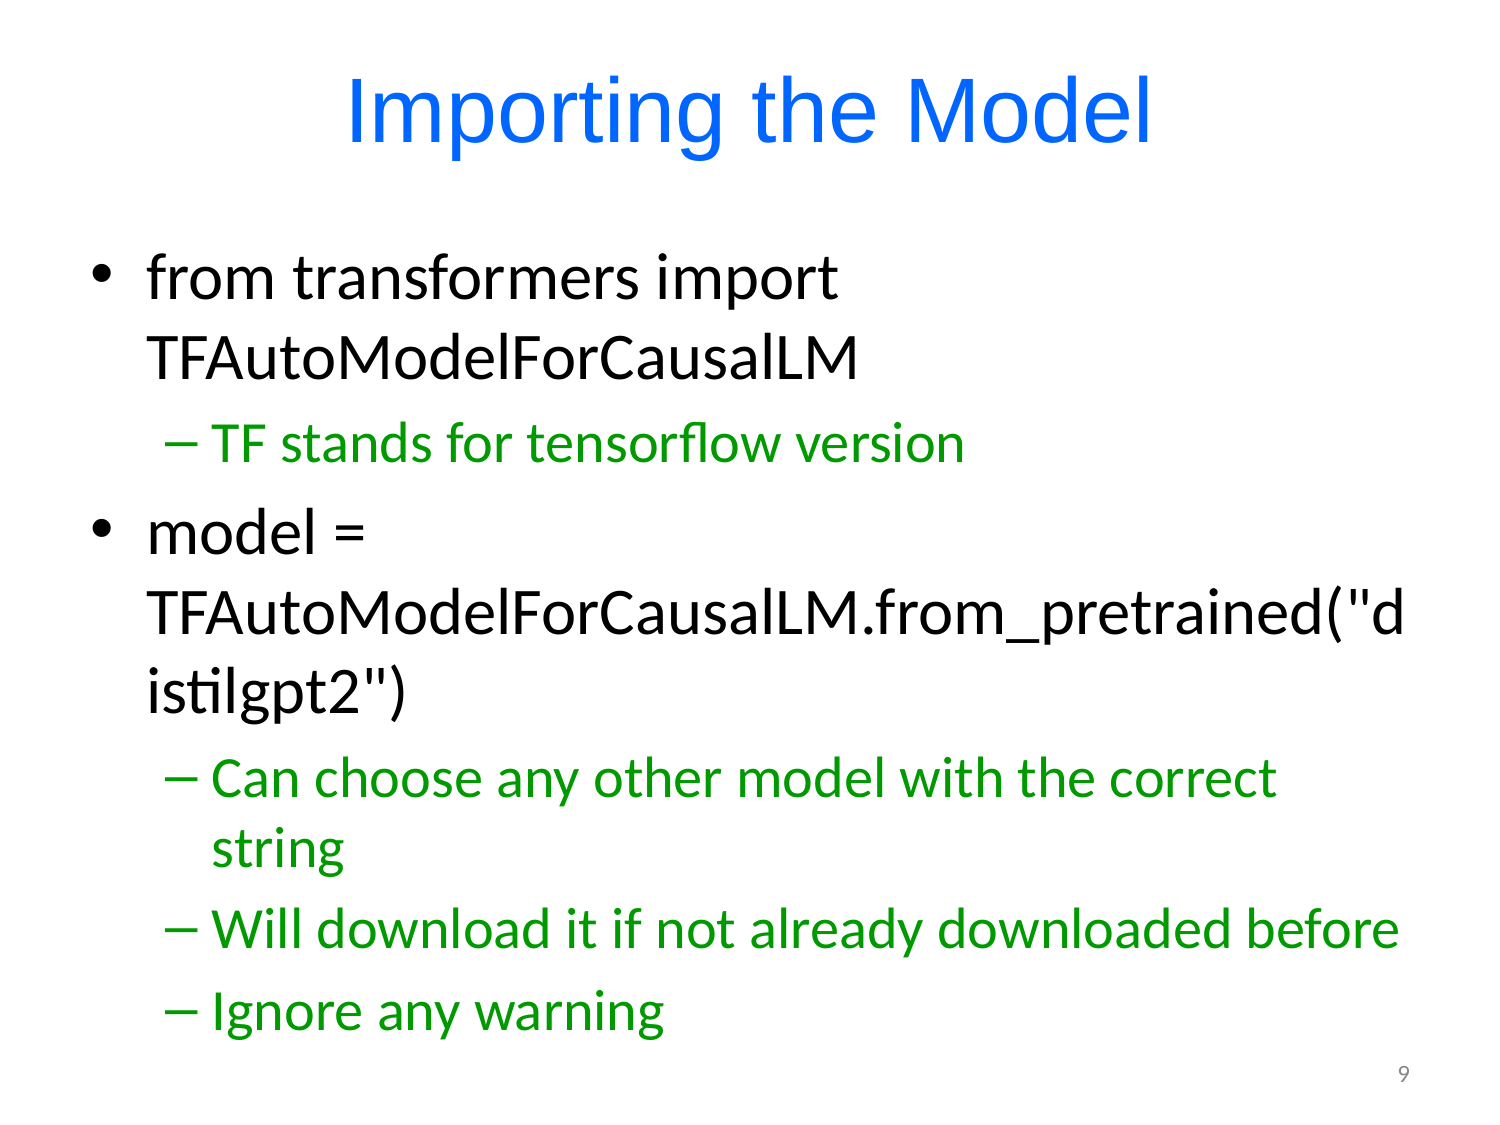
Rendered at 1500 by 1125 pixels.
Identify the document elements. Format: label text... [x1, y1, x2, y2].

list from transformers import TFAutoModelForCausalLM TF stands for tensorflow version model = TFAutoModelForCausalLM.from_pretrained("distilgpt2") Can choose any other model with the correct string Will download it if not already downloaded before Ignore any warning [75, 224, 1425, 1075]
title Importing the Model [75, 12, 1425, 200]
slide_number 9 [1074, 1042, 1425, 1103]
